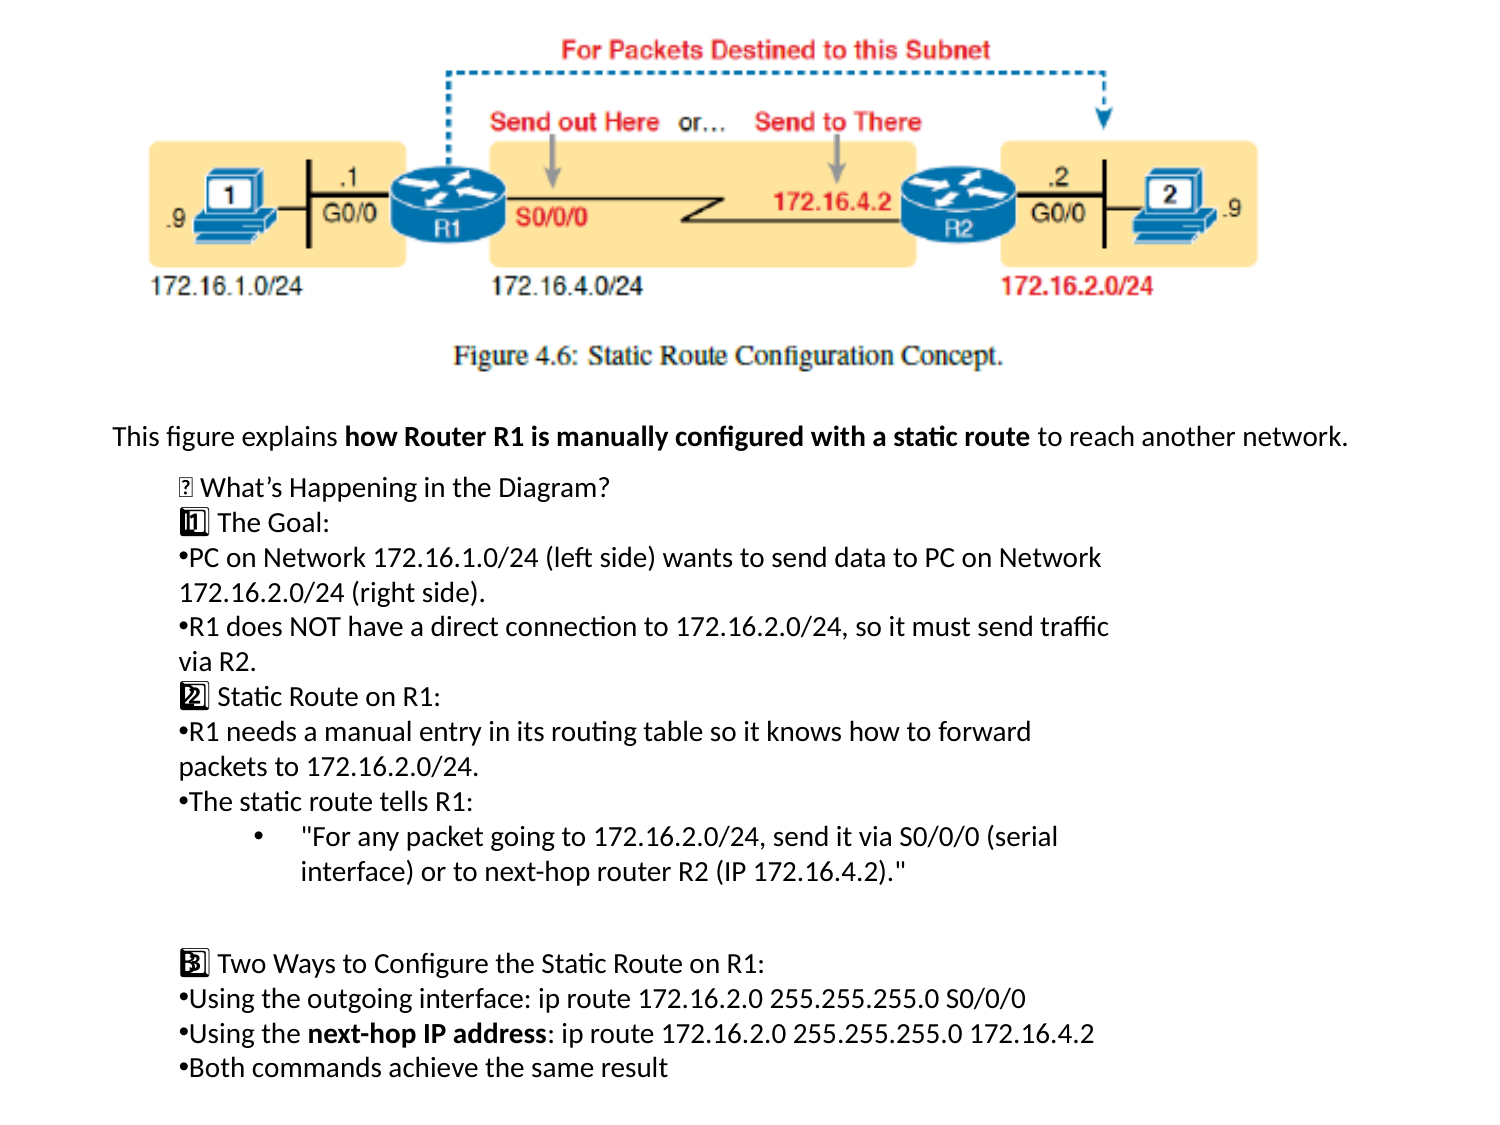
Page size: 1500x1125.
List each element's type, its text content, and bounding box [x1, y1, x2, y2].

picture [97, 33, 1302, 394]
text_box 🔹 What’s Happening in the Diagram? 1️⃣ The Goal: PC on Network 172.16.1.0/24 (left side) wants to send data to PC on Network 172.16.2.0/24 (right side). R1 does NOT have a direct connection to 172.16.2.0/24, so it must send traffic via R2. 2️⃣ Static Route on R1: R1 needs a manual entry in its routing table so it knows how to forward packets to 172.16.2.0/24. The static route tells R1: "For any packet going to 172.16.2.0/24, send it via S0/0/0 (serial interface) or to next-hop router R2 (IP 172.16.4.2)." [163, 460, 1141, 895]
text_box This figure explains how Router R1 is manually configured with a static route to reach another network. [97, 410, 1446, 460]
text_box 3️⃣ Two Ways to Configure the Static Route on R1: Using the outgoing interface: ip route 172.16.2.0 255.255.255.0 S0/0/0 Using the next-hop IP address: ip route 172.16.2.0 255.255.255.0 172.16.4.2 Both commands achieve the same result [163, 936, 1190, 1092]
